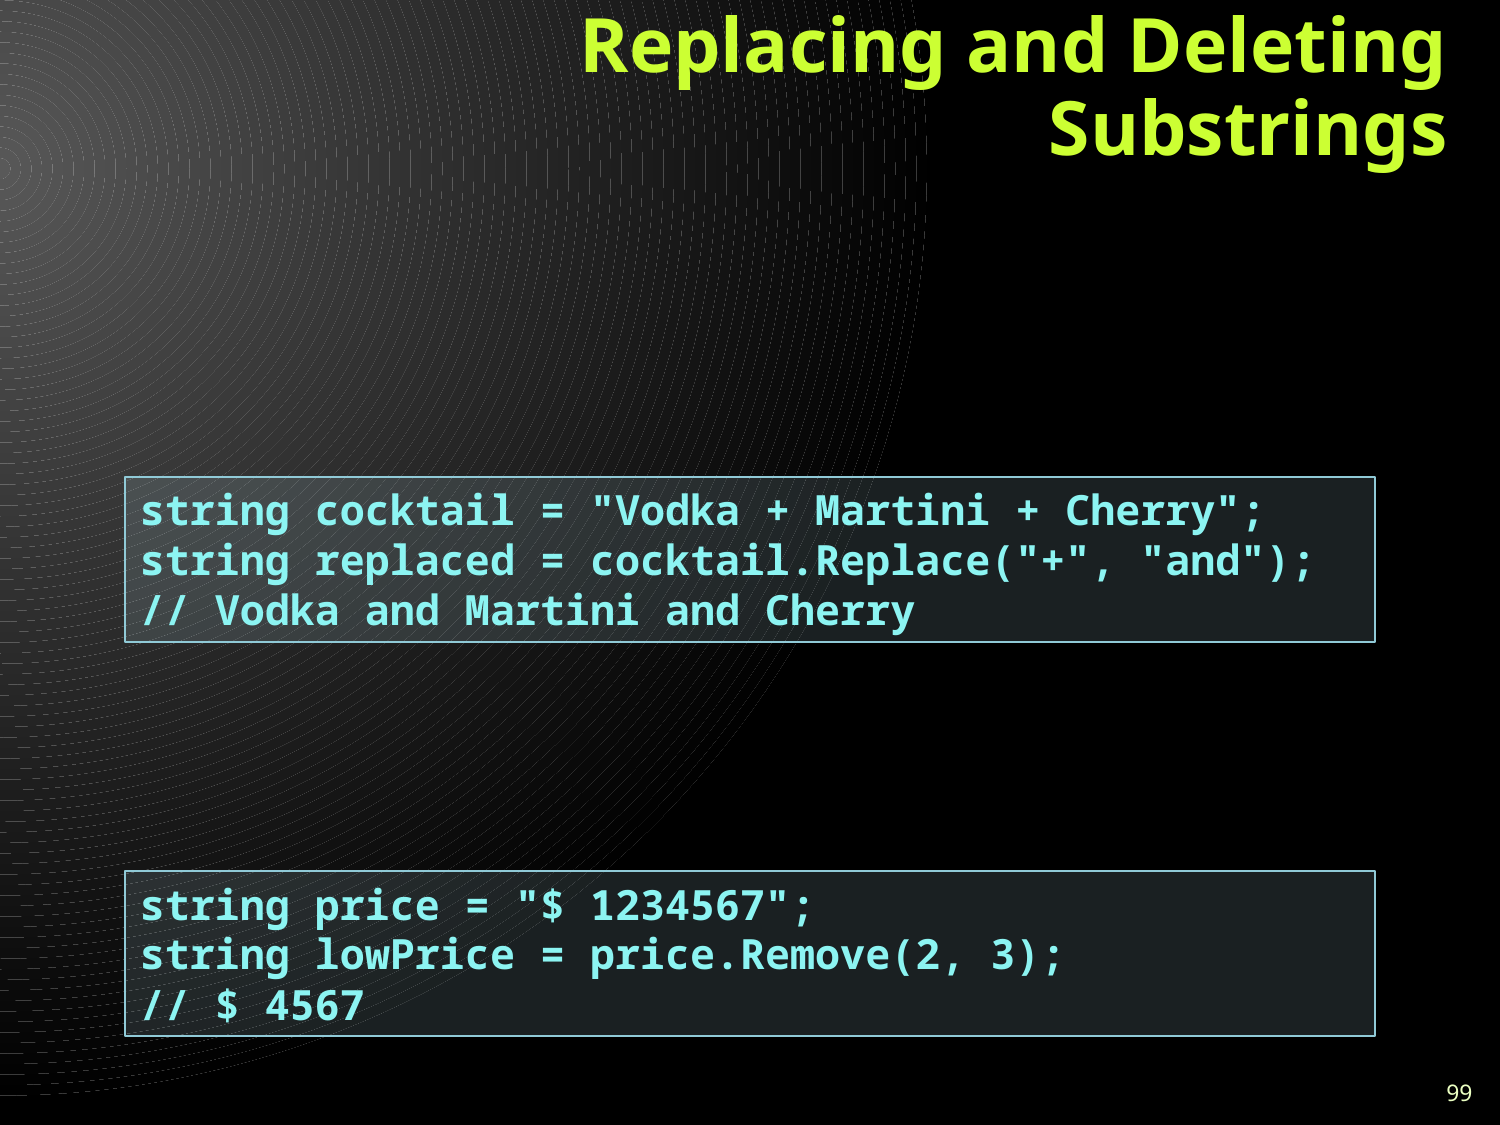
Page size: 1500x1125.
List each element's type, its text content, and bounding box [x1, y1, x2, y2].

text_box string cocktail = "Vodka + Martini + Cherry"; string replaced = cocktail.Replace("+", "and"); // Vodka and Martini and Cherry [125, 476, 1375, 642]
text_box string price = "$ 1234567"; string lowPrice = price.Remove(2, 3); // $ 4567 [125, 870, 1375, 1036]
title Replacing and Deleting Substrings [300, 12, 1463, 163]
slide_number 99 [1412, 1074, 1488, 1113]
